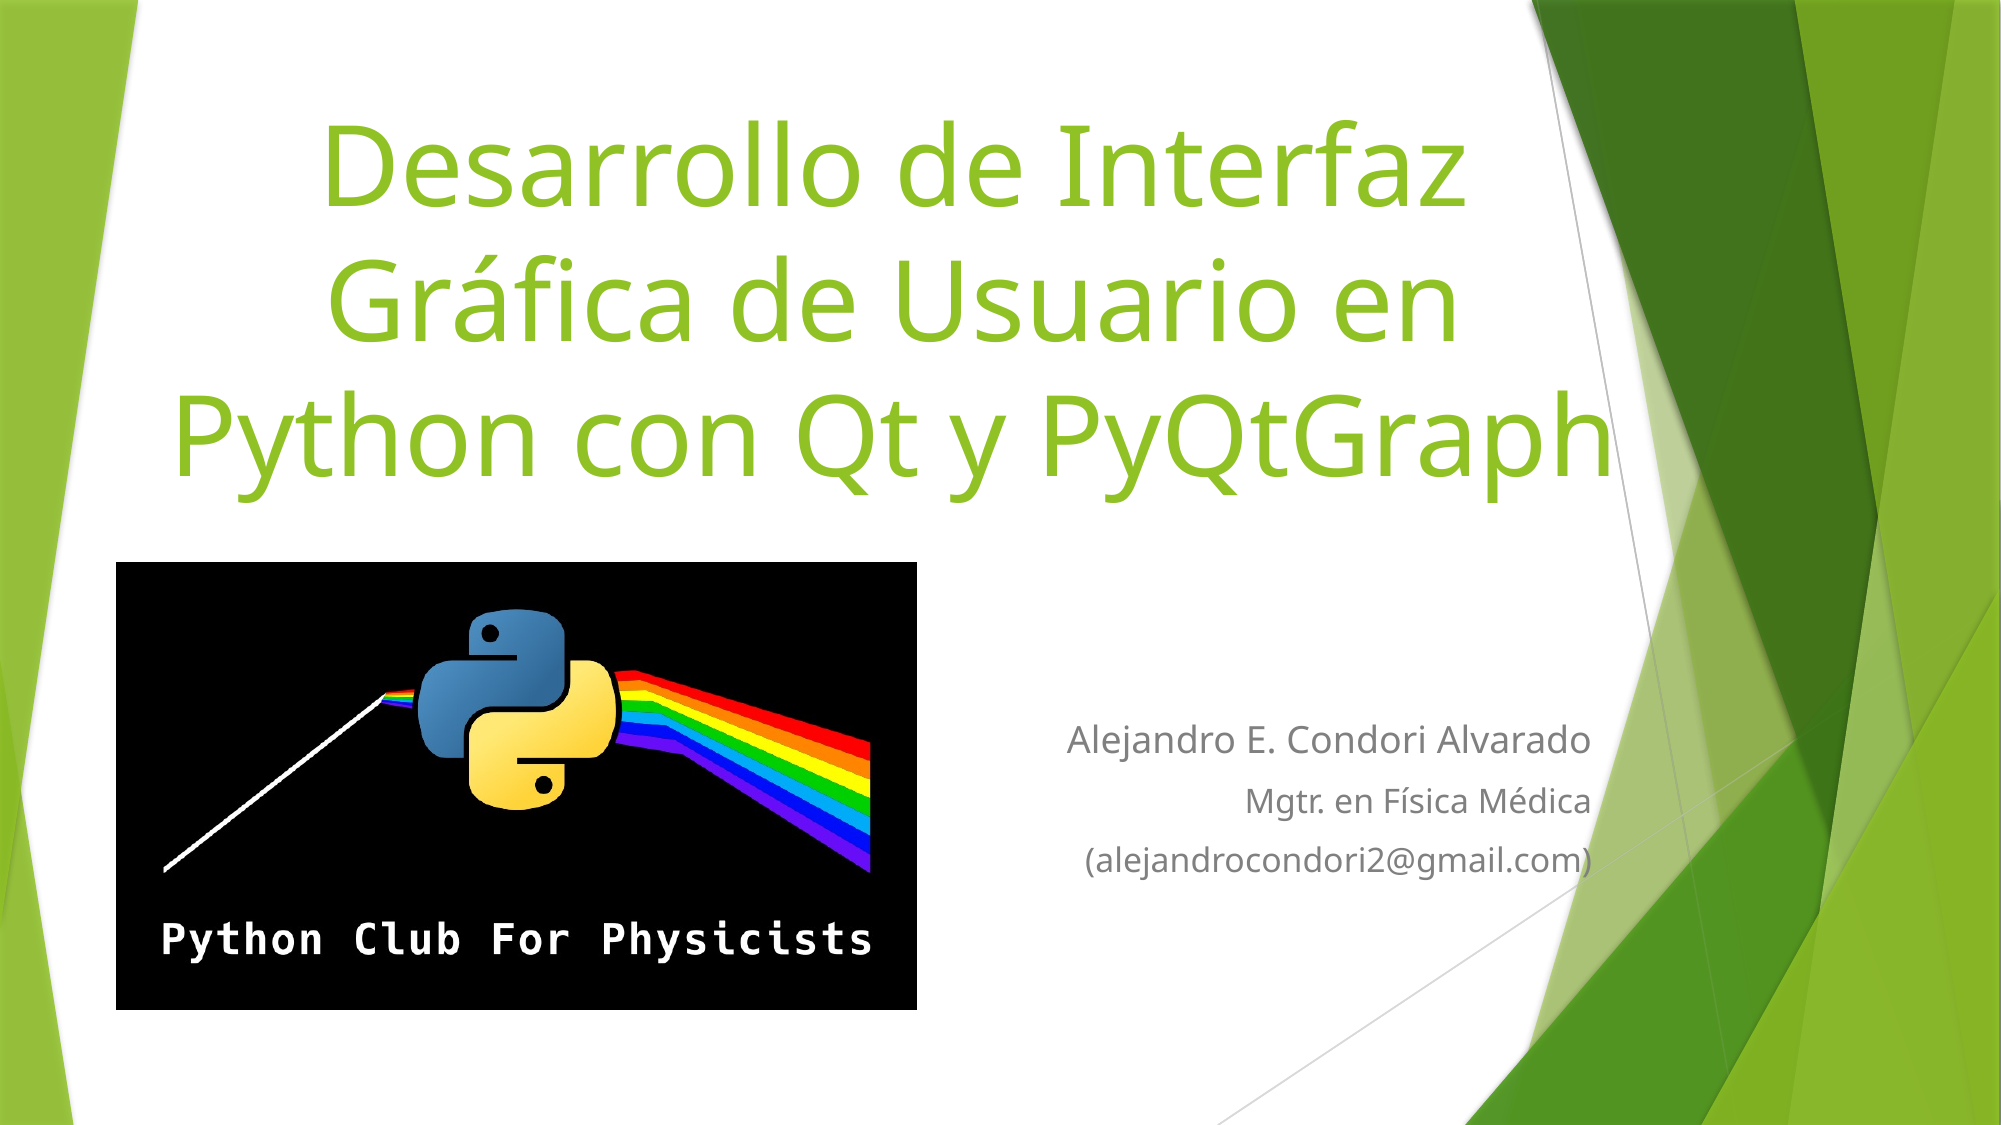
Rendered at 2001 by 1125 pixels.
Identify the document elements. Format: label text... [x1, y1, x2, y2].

picture [115, 561, 917, 1010]
subtitle Alejandro E. Condori Alvarado Mgtr. en Física Médica (alejandrocondori2@gmail.com) [922, 708, 1608, 889]
title Desarrollo de Interfaz Gráfica de Usuario en Python con Qt y PyQtGraph [150, 236, 1638, 507]
